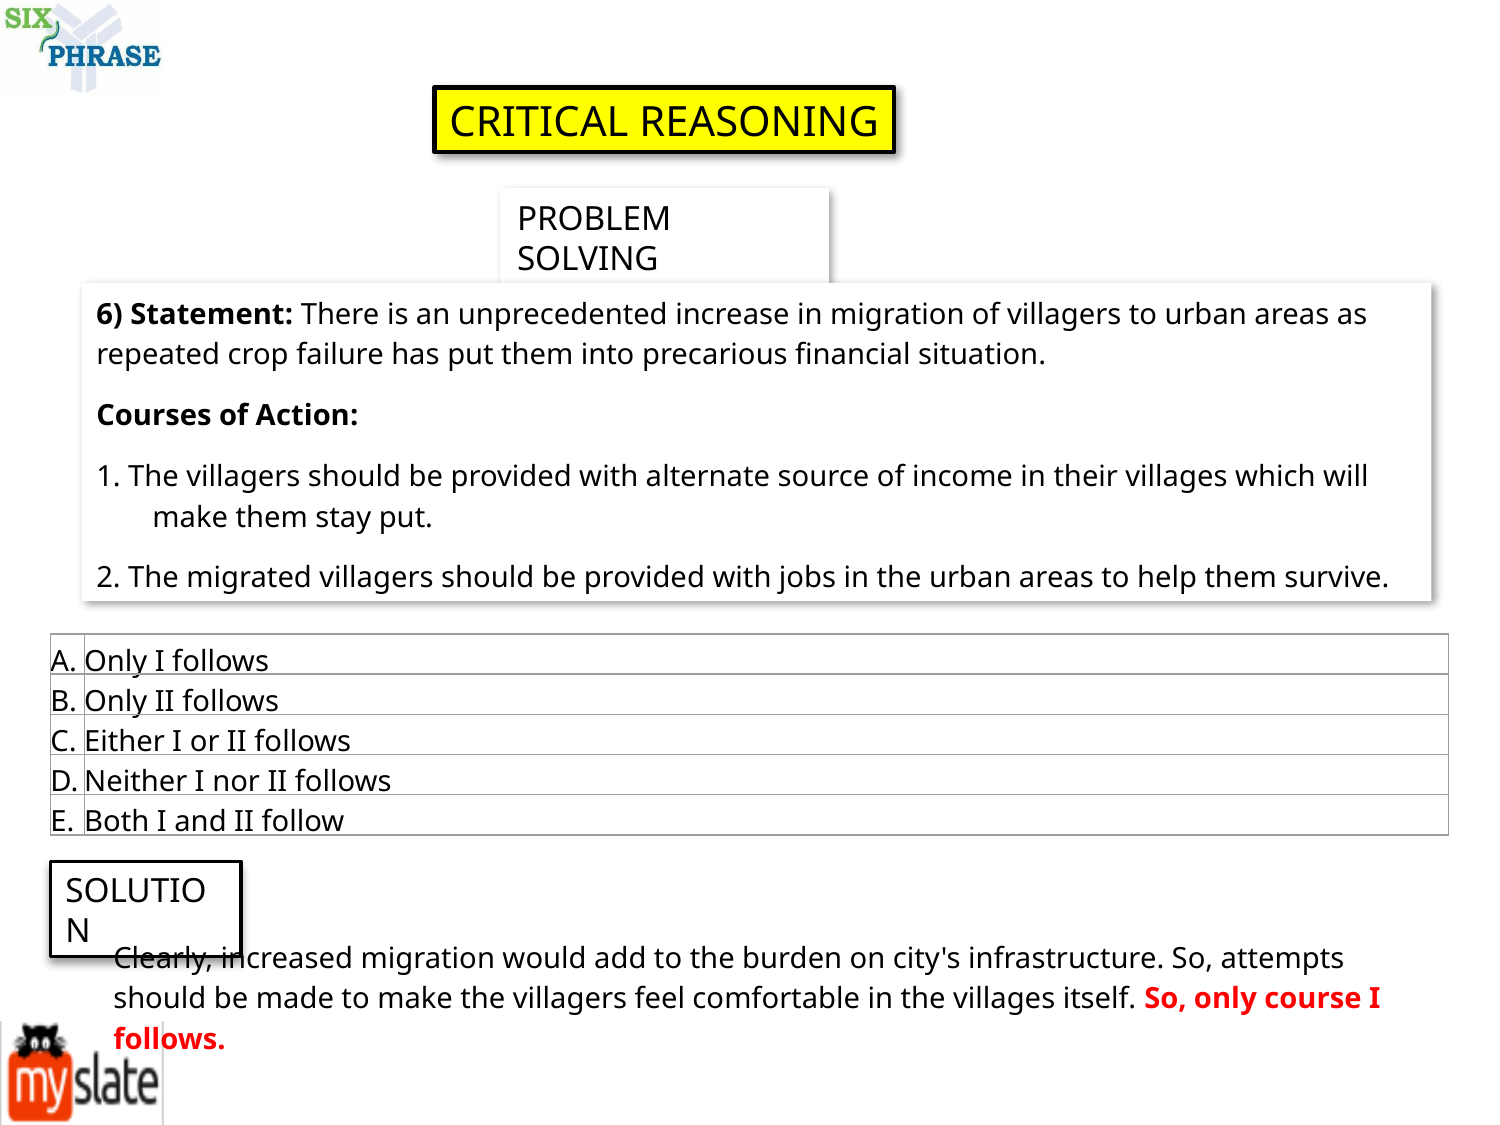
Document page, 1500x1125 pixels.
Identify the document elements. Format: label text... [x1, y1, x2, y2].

table_cell Both I and II follow [85, 795, 1448, 834]
text_box SOLUTION [50, 861, 242, 957]
table_header Only I follows [85, 635, 1448, 673]
table_header A. [51, 635, 84, 673]
text_box 6) Statement: There is an unprecedented increase in migration of villagers to urban areas as repeated crop failure has put them into precarious financial situation. Courses of Action: 1. The villagers should be provided with alternate source of income in their villages which will make them stay put. 2. The migrated villagers should be provided with jobs in the urban areas to help them survive. [81, 282, 1432, 602]
table_cell B. [51, 675, 84, 714]
table_cell Either I or II follows [85, 715, 1448, 754]
table_cell C. [51, 715, 84, 754]
text_box CRITICAL REASONING [434, 87, 895, 152]
picture [0, 0, 164, 98]
picture [0, 1021, 164, 1125]
table_cell Only II follows [85, 675, 1448, 714]
text_box PROBLEM SOLVING [502, 190, 827, 280]
table_cell D. [51, 755, 84, 794]
table_cell E. [51, 795, 84, 834]
text_box Clearly, increased migration would add to the burden on city's infrastructure. So, attempts should be made to make the villagers feel comfortable in the villages itself. So, only course I follows. [98, 927, 1449, 1063]
table_cell Neither I nor II follows [85, 755, 1448, 794]
